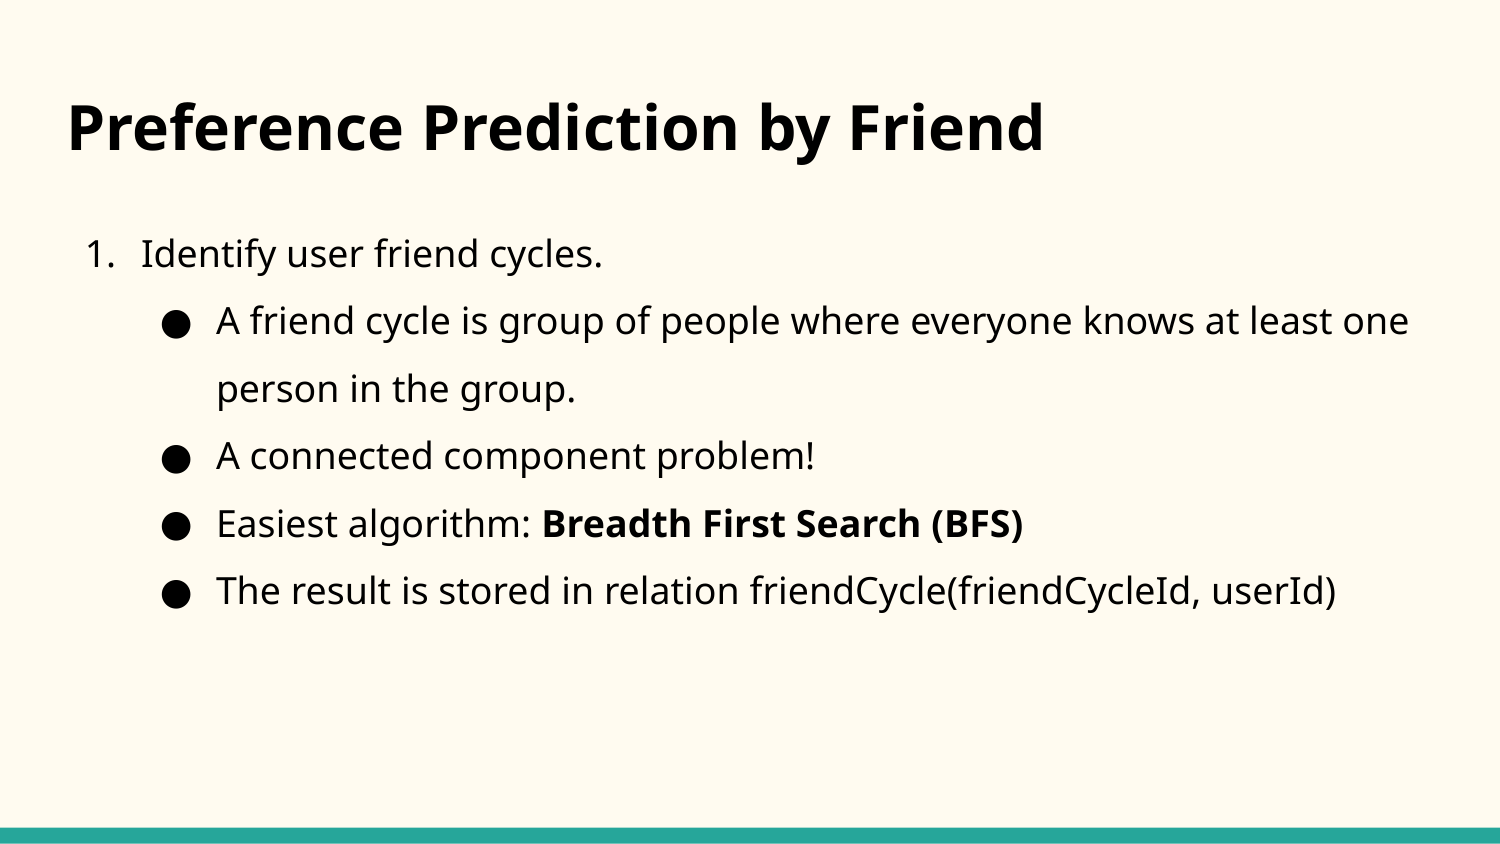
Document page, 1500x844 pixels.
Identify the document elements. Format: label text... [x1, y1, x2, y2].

list Identify user friend cycles. A friend cycle is group of people where everyone knows at least one person in the group. A connected component problem! Easiest algorithm: Breadth First Search (BFS) The result is stored in relation friendCycle(friendCycleId, userId) [51, 192, 1449, 750]
title Preference Prediction by Friend [51, 72, 1449, 174]
